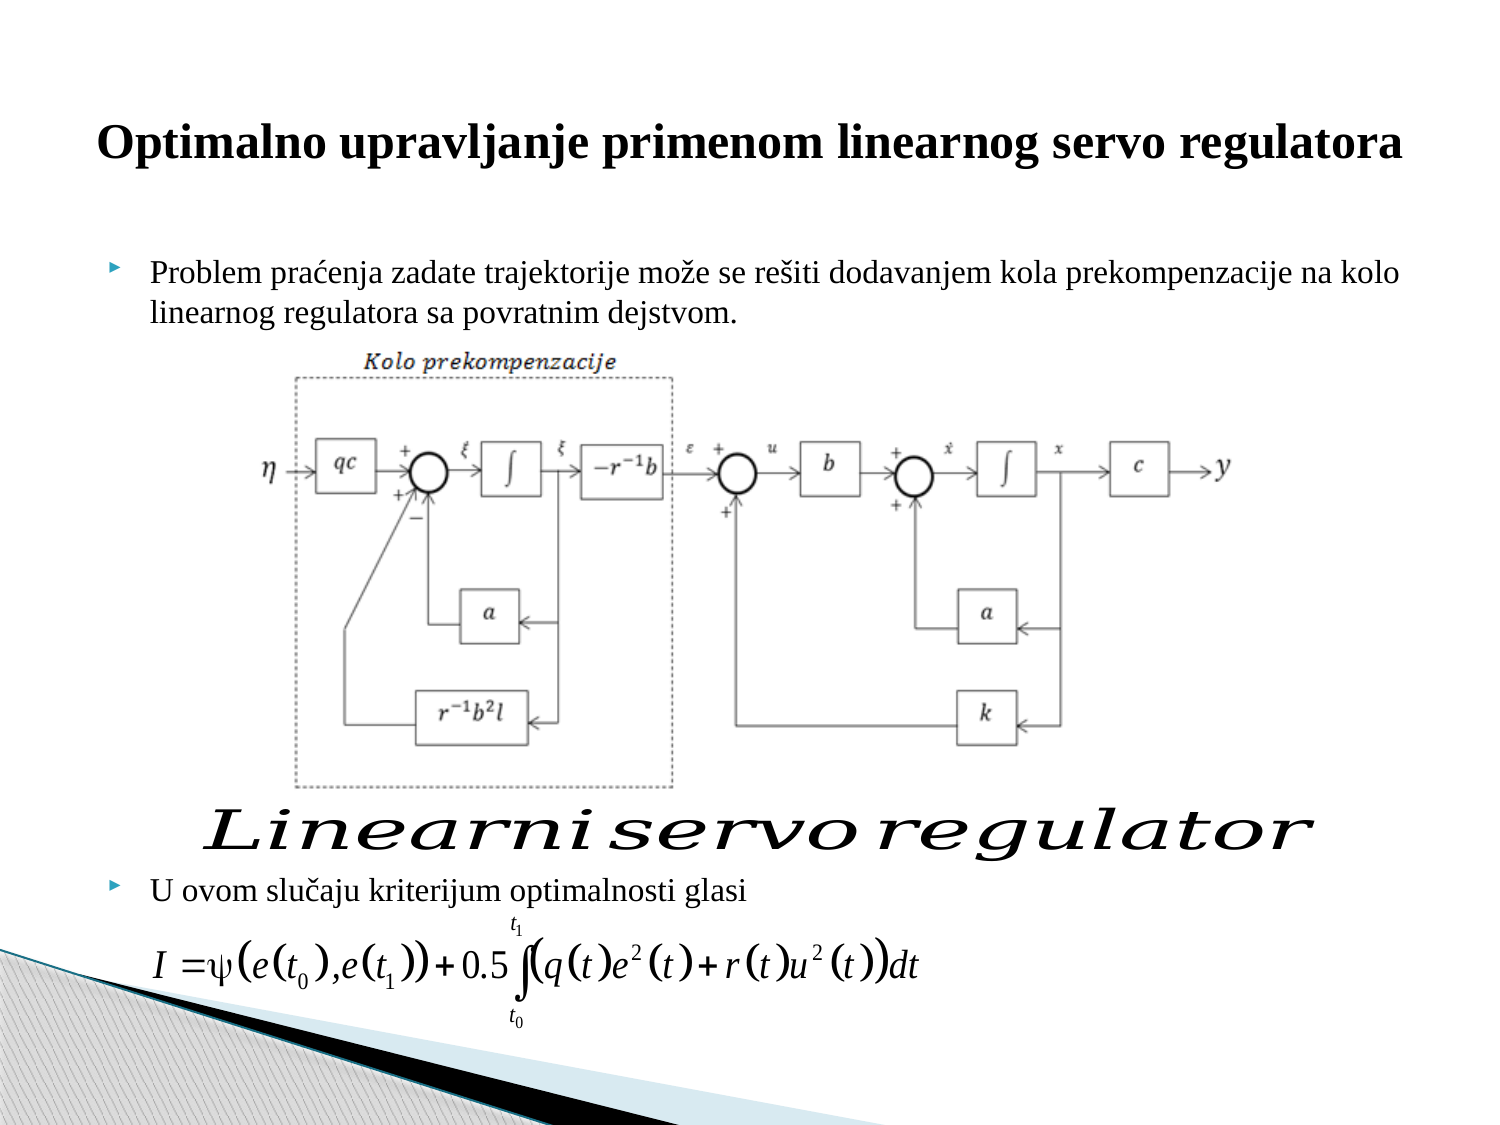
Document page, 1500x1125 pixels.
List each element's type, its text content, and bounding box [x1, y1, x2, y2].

title Optimalno upravljanje primenom linearnog servo regulatora [75, 45, 1425, 233]
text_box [147, 904, 928, 1036]
list Problem praćenja zadate trajektorije može se rešiti dodavanjem kola prekompenzacije na kolo linearnog regulatora sa povratnim dejstvom. U ovom slučaju kriterijum optimalnosti glasi [75, 243, 1425, 986]
picture [237, 337, 1263, 806]
